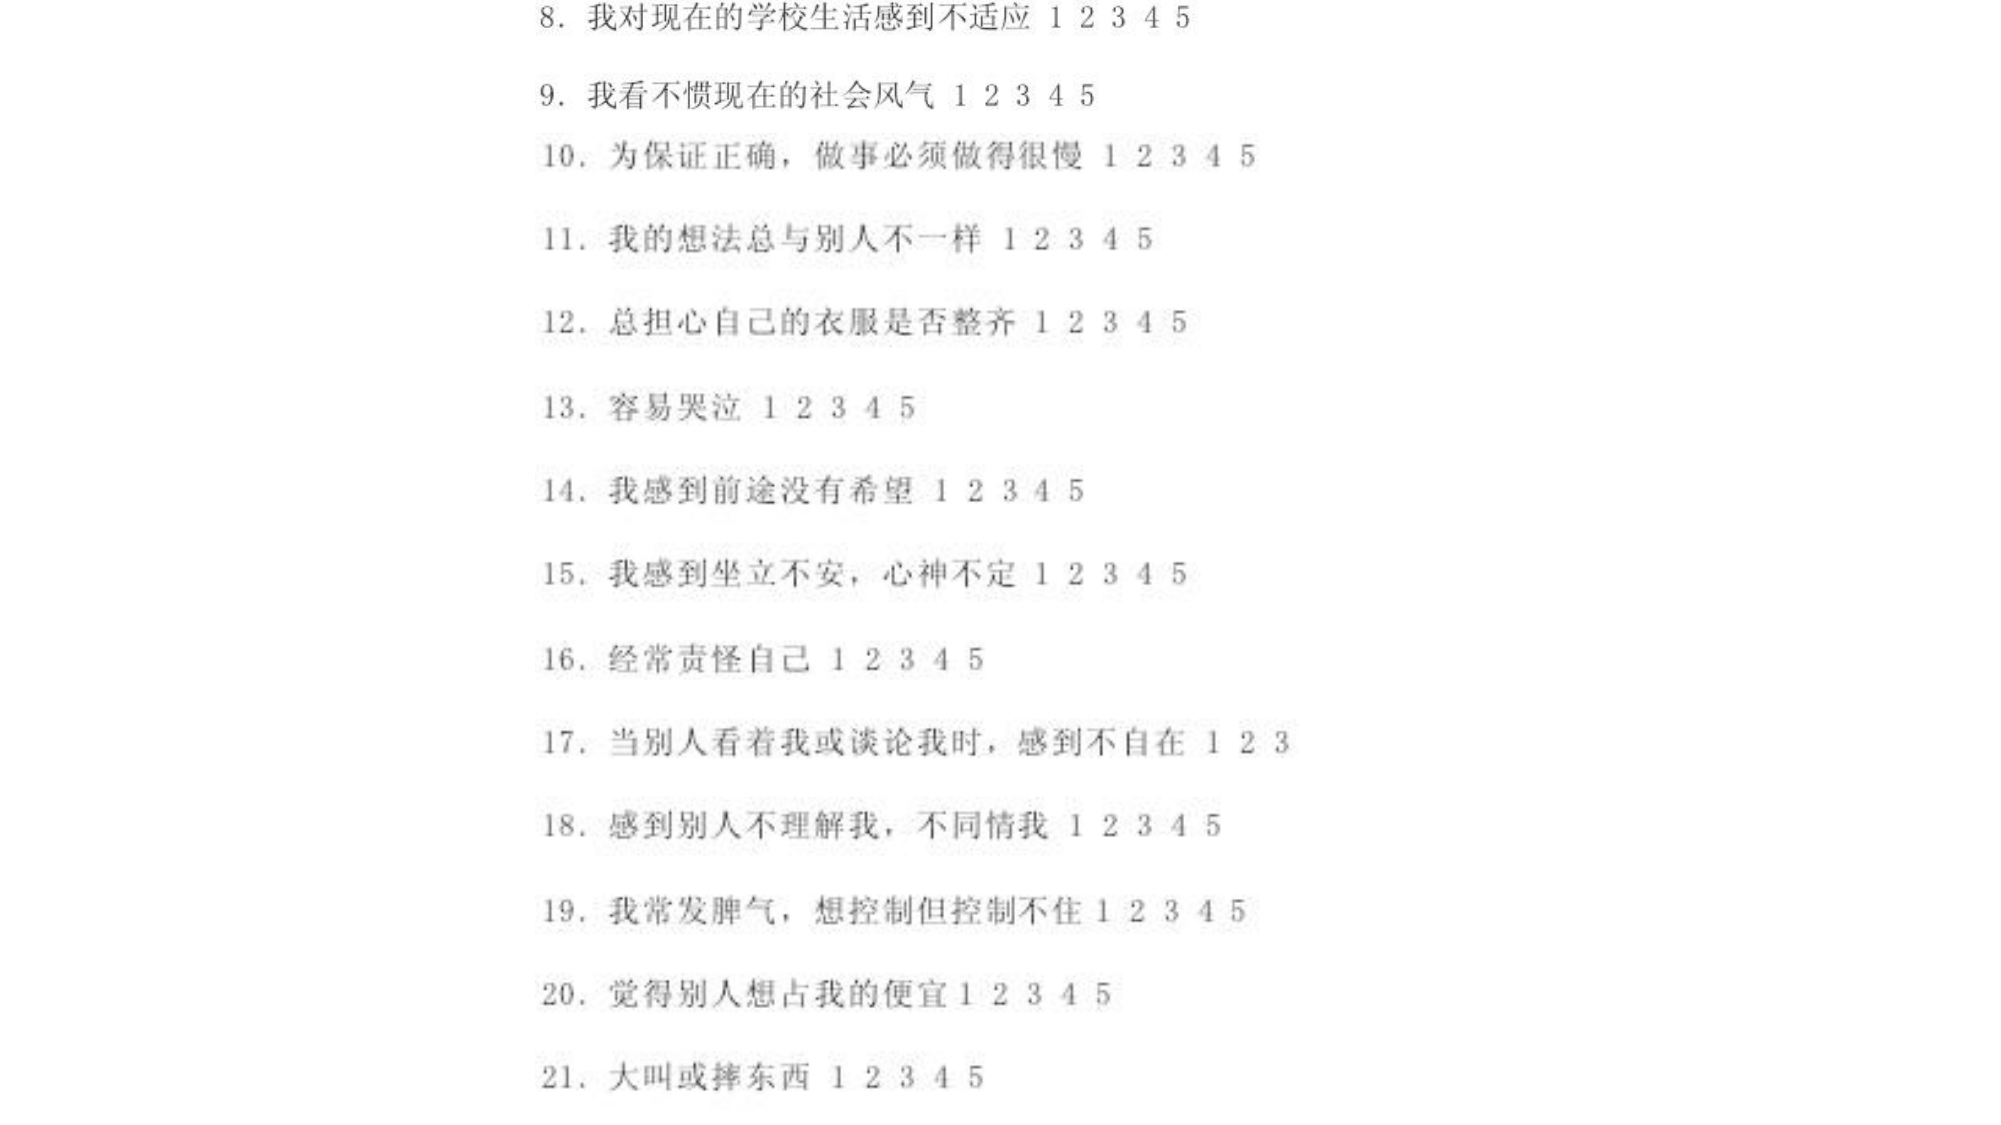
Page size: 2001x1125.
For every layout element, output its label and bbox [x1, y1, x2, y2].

text_box [512, 0, 1491, 1125]
